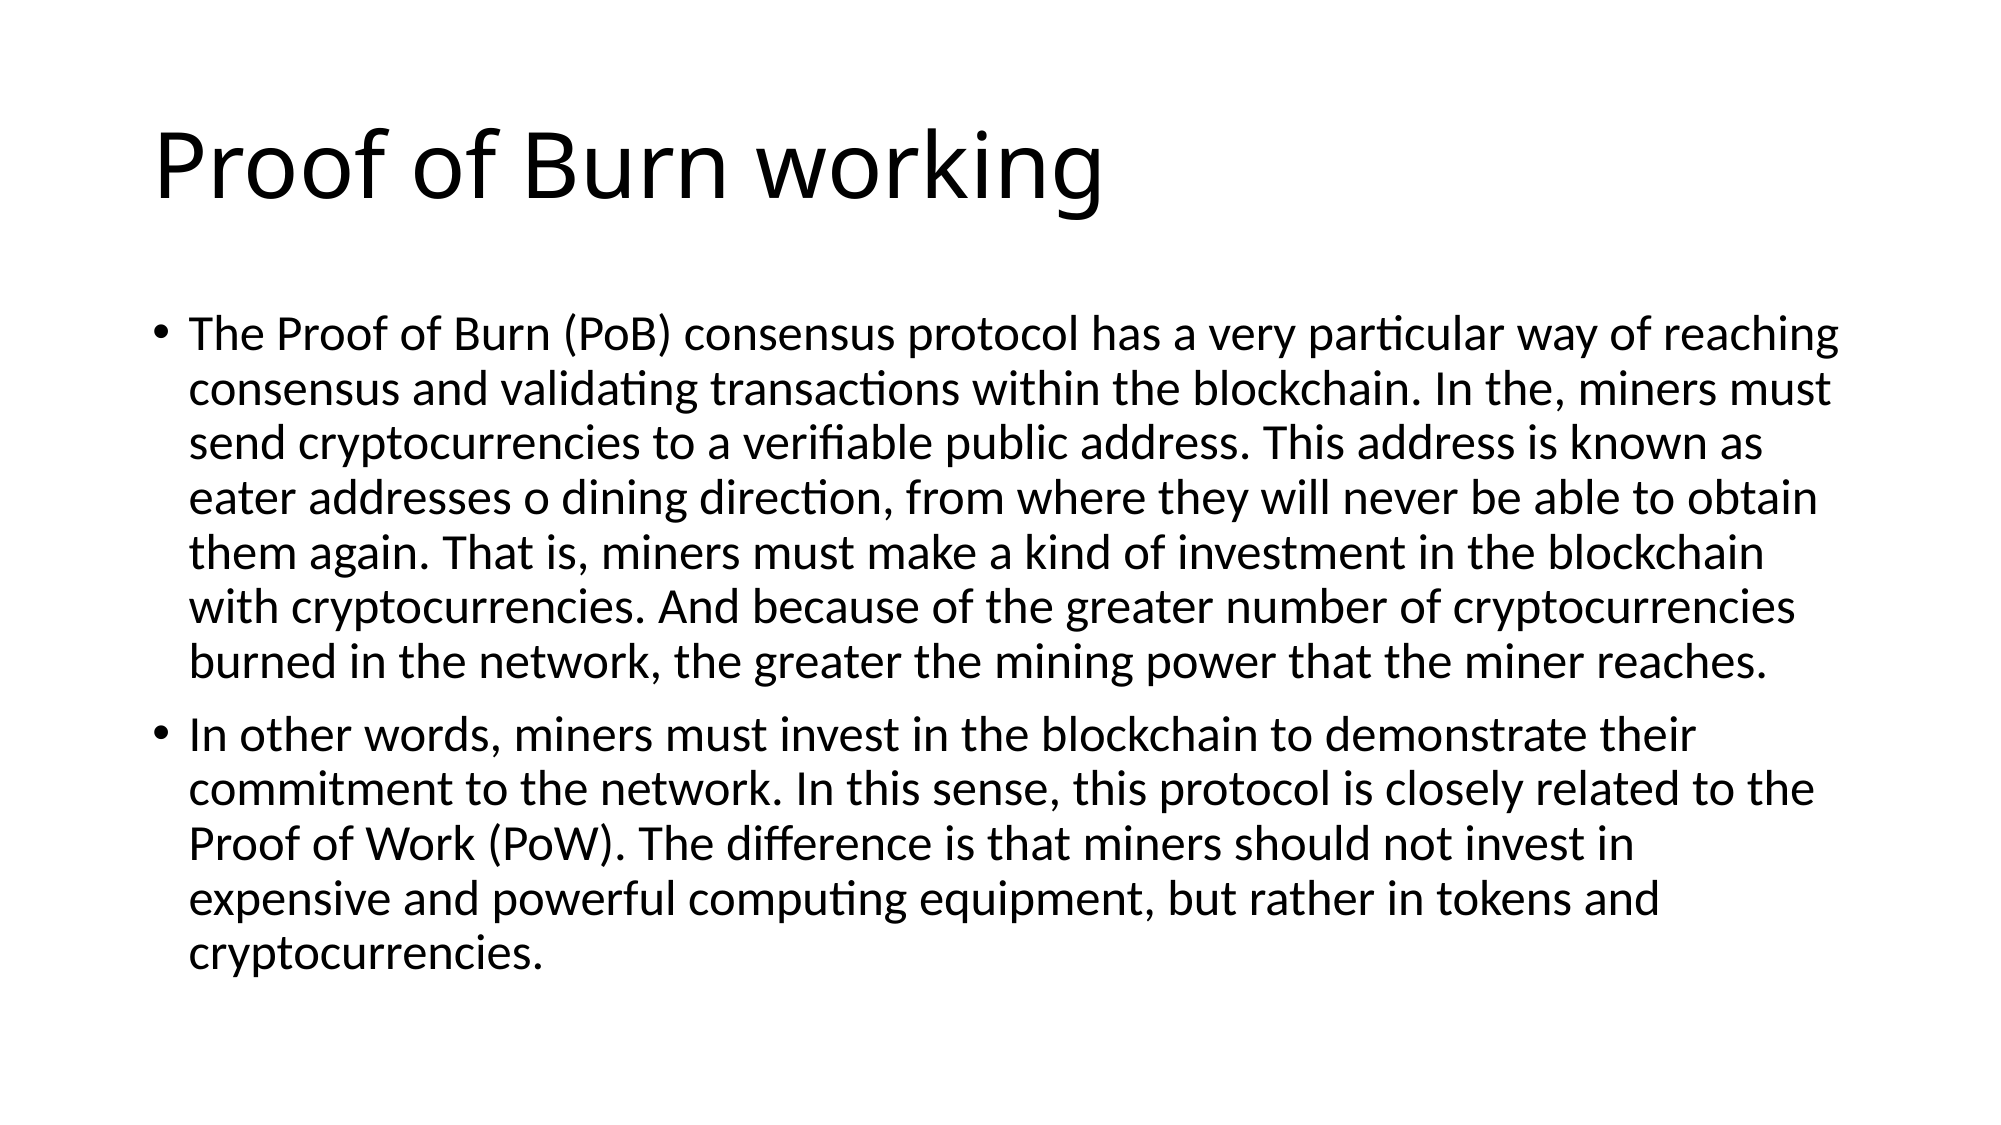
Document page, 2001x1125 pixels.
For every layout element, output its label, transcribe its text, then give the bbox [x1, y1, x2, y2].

list The Proof of Burn (PoB) consensus protocol has a very particular way of reaching consensus and validating transactions within the blockchain. In the, miners must send cryptocurrencies to a verifiable public address. This address is known as eater addresses o dining direction, from where they will never be able to obtain them again. That is, miners must make a kind of investment in the blockchain with cryptocurrencies. And because of the greater number of cryptocurrencies burned in the network, the greater the mining power that the miner reaches. In other words, miners must invest in the blockchain to demonstrate their commitment to the network. In this sense, this protocol is closely related to the Proof of Work (PoW). The difference is that miners should not invest in expensive and powerful computing equipment, but rather in tokens and cryptocurrencies. [137, 299, 1863, 1014]
title Proof of Burn working [137, 59, 1863, 278]
